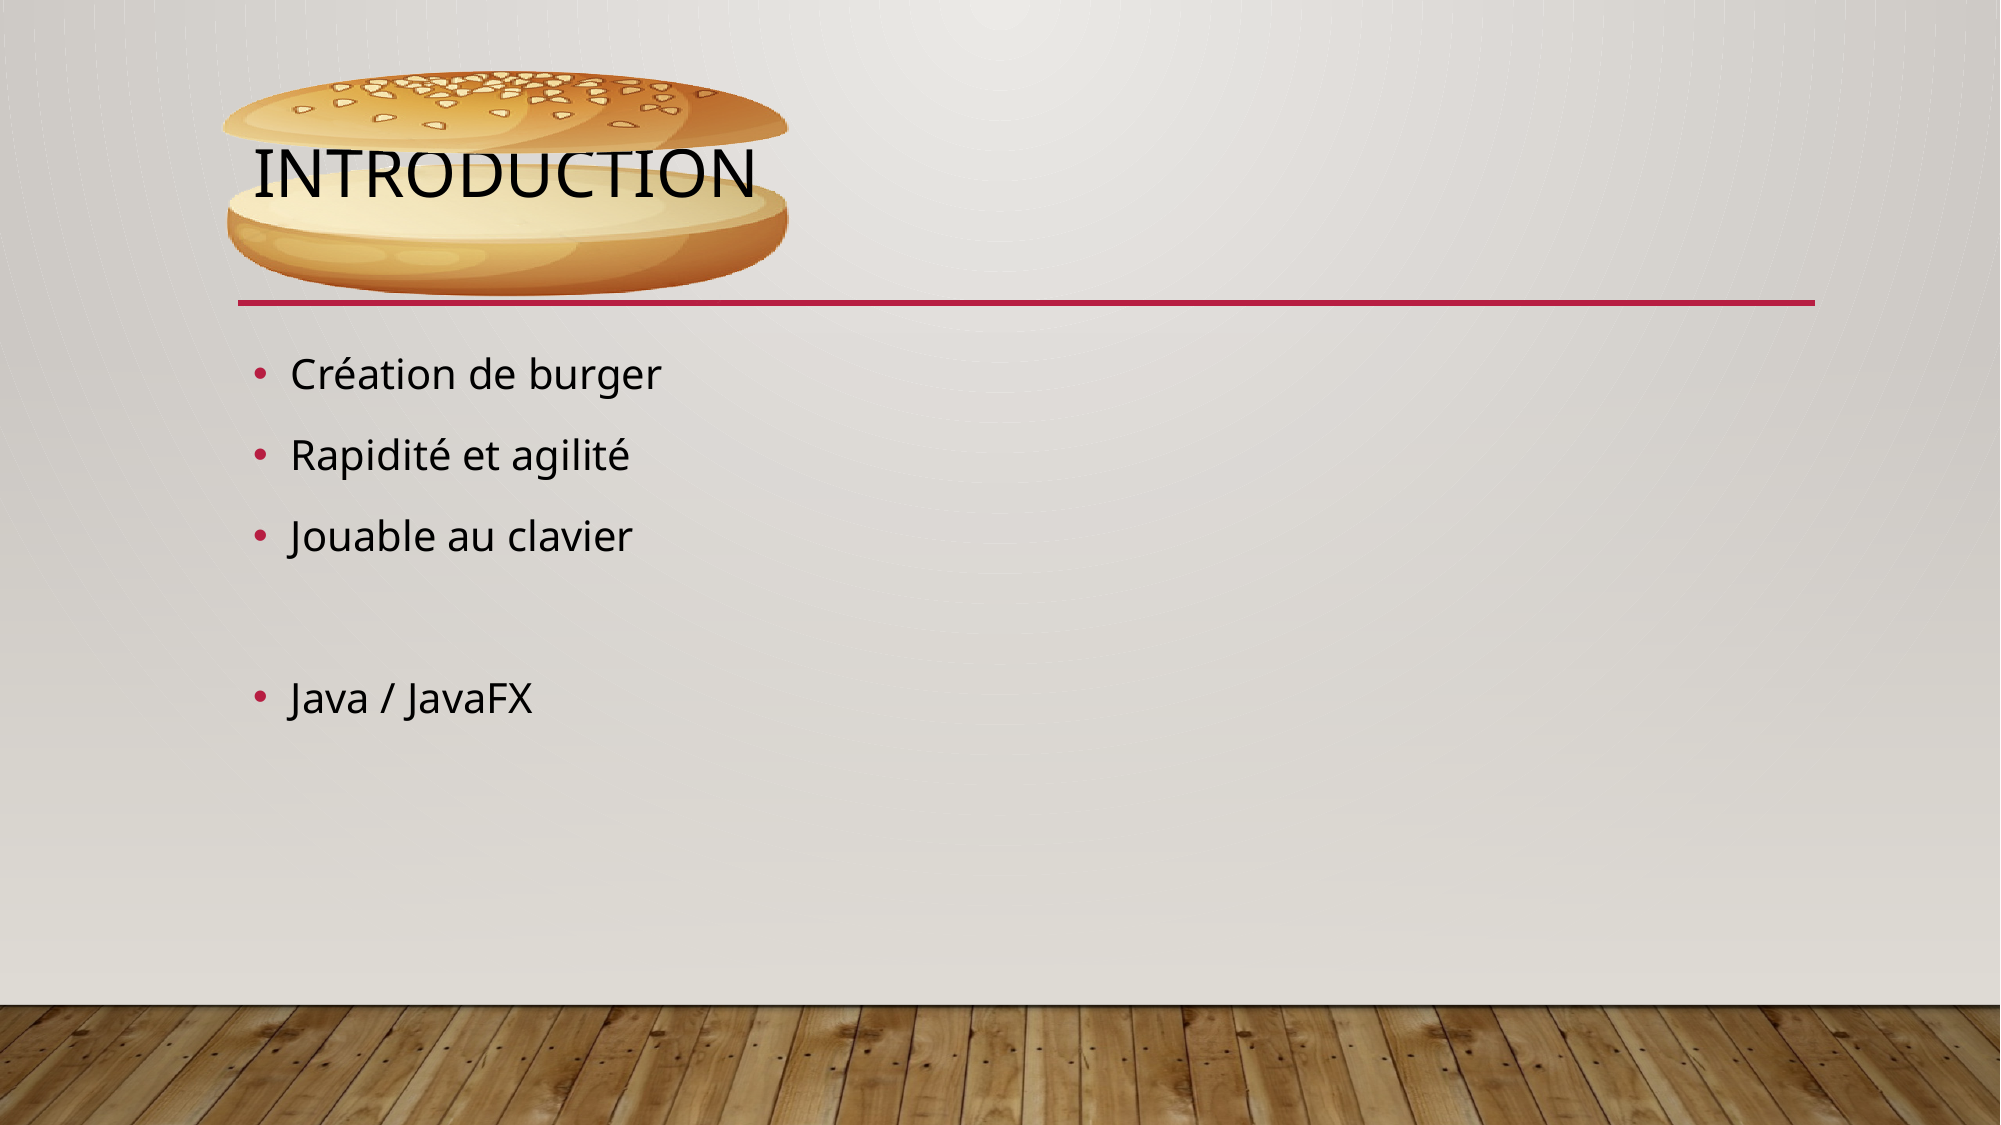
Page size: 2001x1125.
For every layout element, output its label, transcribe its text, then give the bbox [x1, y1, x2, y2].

picture [186, 68, 826, 304]
title Introduction [238, 131, 1814, 305]
picture [0, 1005, 2000, 1125]
list Création de burger Rapidité et agilité Jouable au clavier Java / JavaFX [238, 330, 1814, 897]
